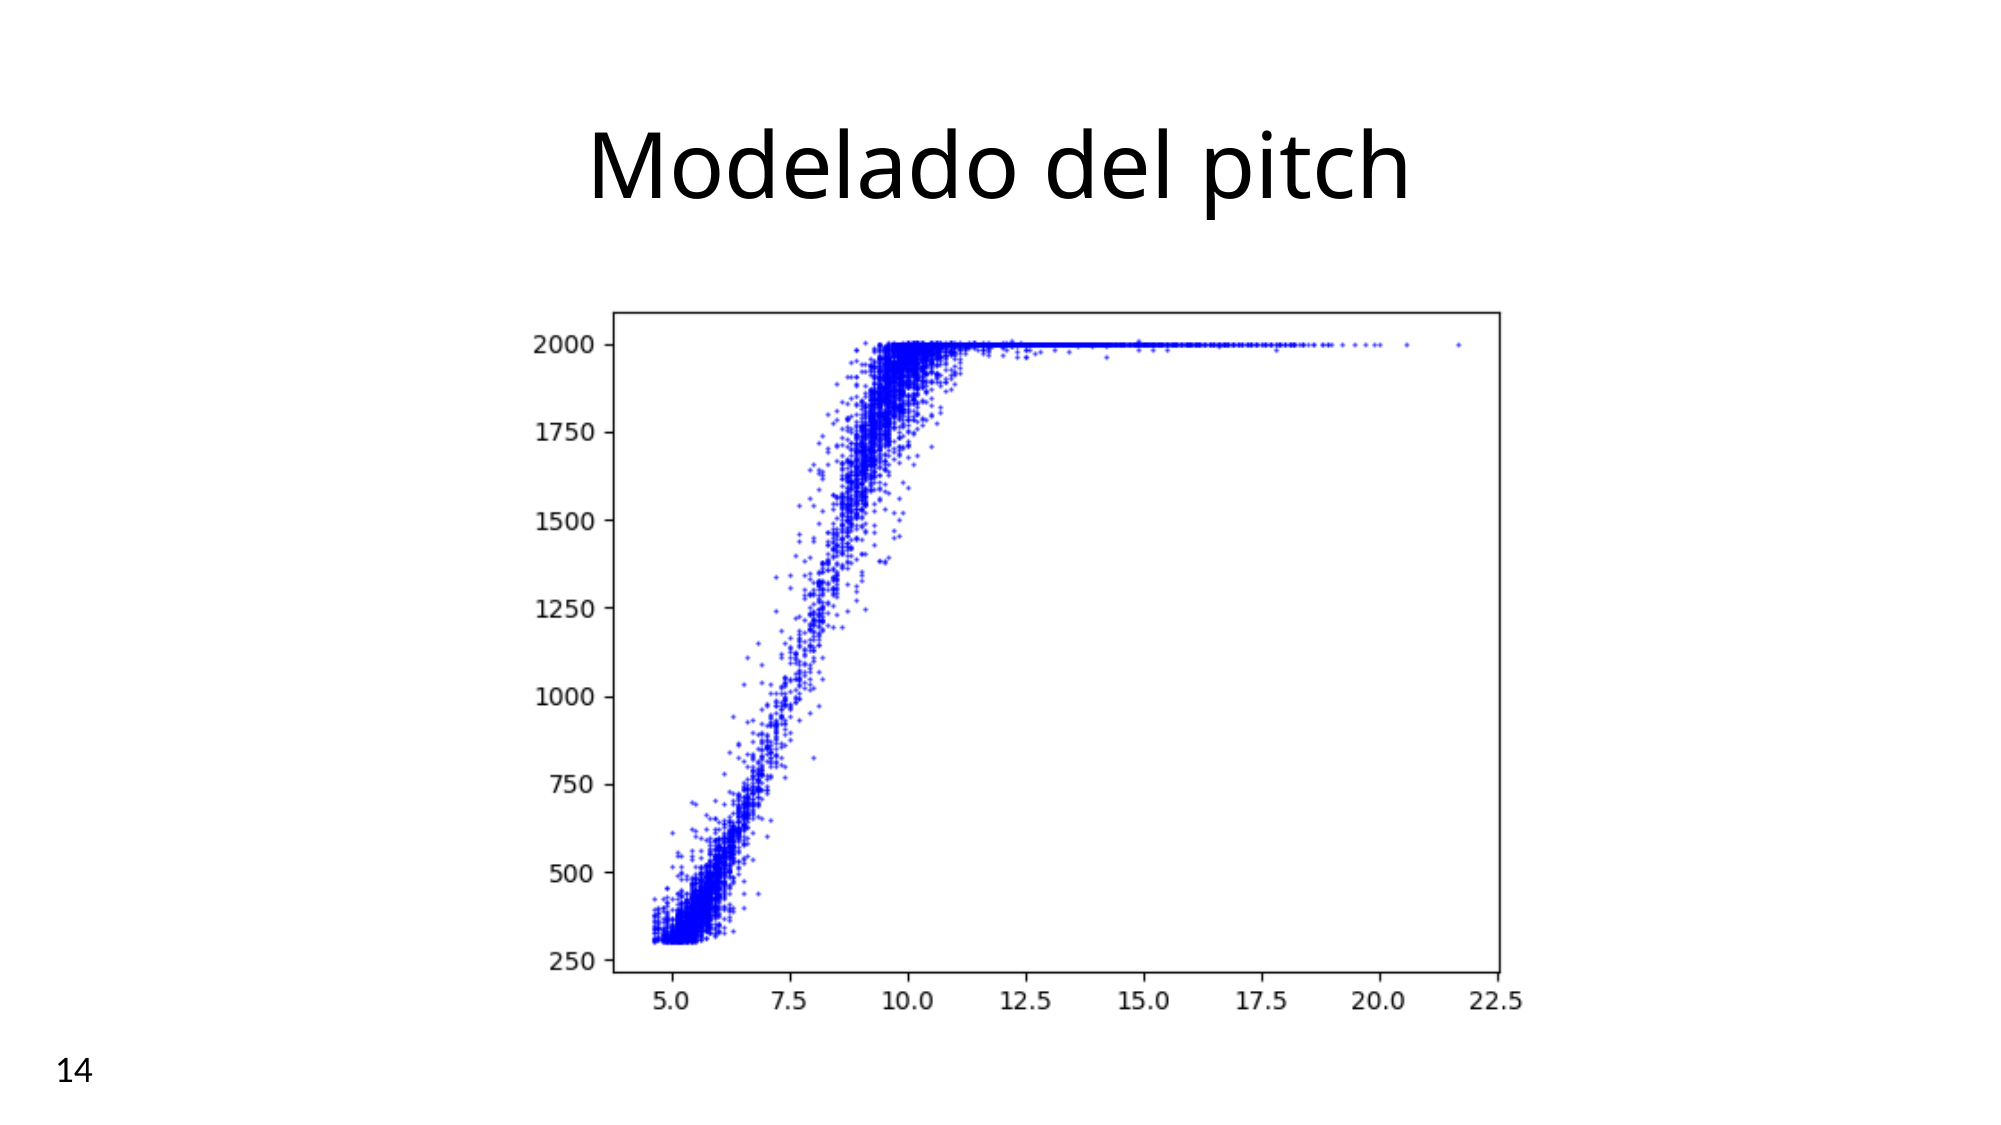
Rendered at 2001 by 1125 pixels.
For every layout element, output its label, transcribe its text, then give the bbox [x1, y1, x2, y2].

text_box 14 [40, 1037, 138, 1097]
picture [502, 247, 1556, 1045]
title Modelado del pitch [137, 59, 1863, 278]
